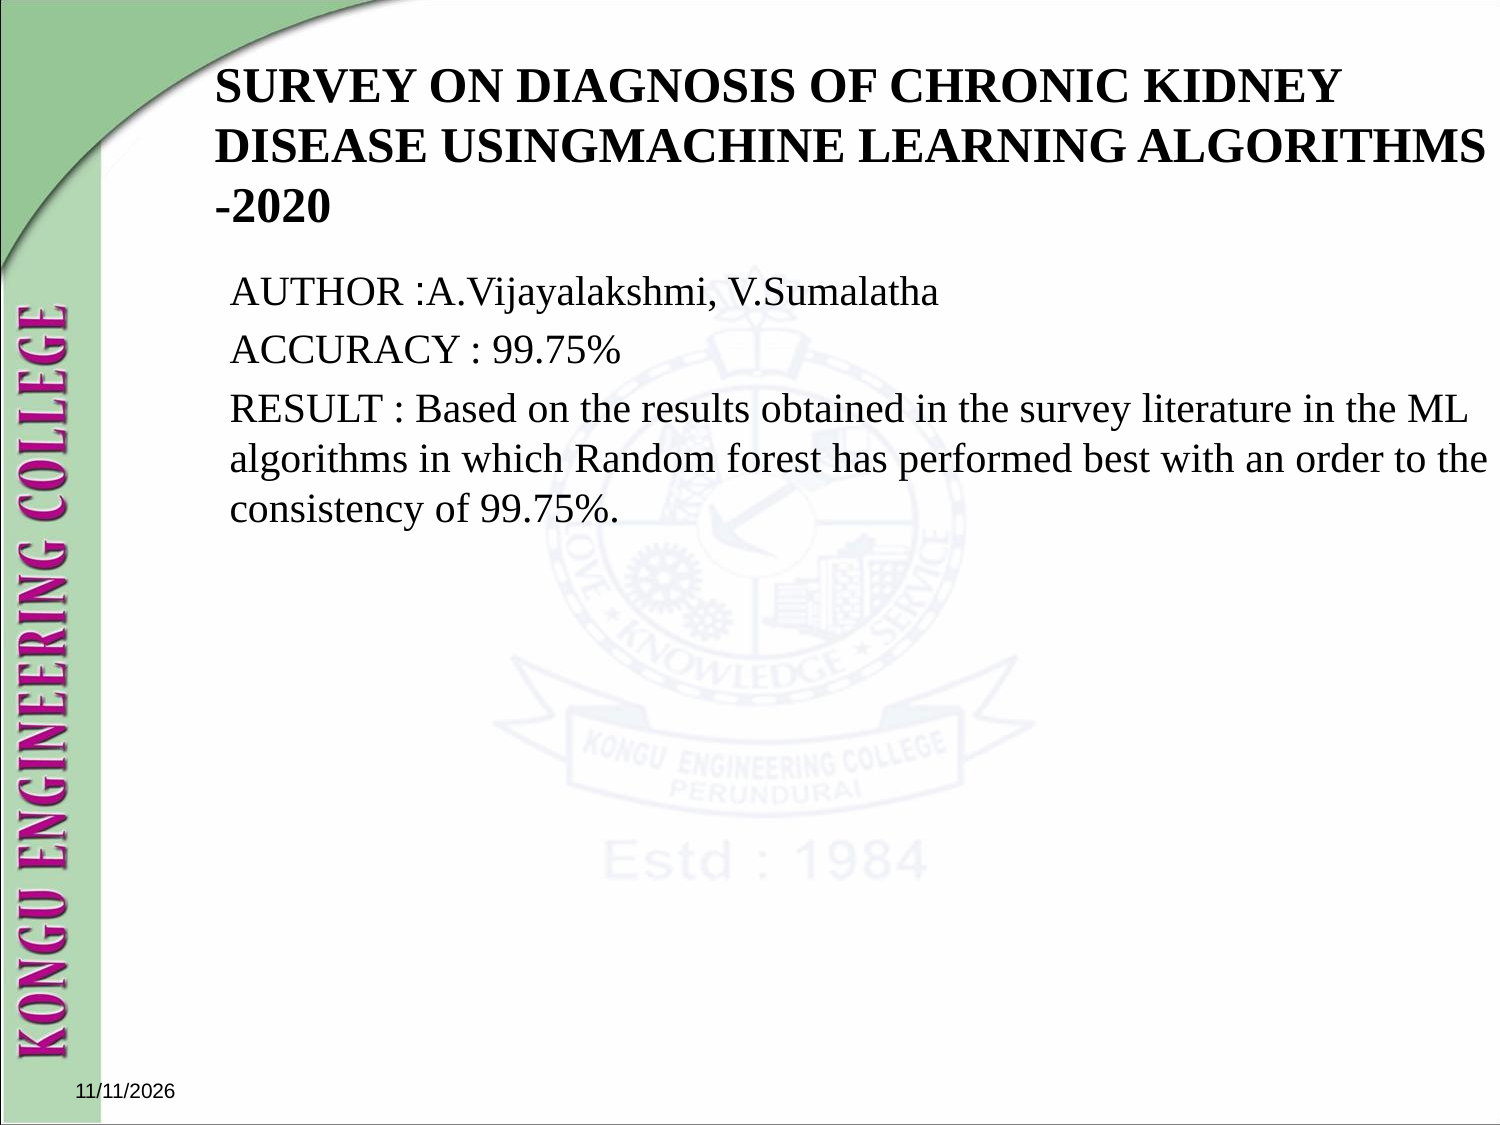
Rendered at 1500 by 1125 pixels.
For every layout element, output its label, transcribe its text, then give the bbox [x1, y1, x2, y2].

list AUTHOR :A.Vijayalakshmi, V.Sumalatha ACCURACY : 99.75% RESULT : Based on the results obtained in the survey literature in the ML algorithms in which Random forest has performed best with an order to the consistency of 99.75%. [214, 255, 1500, 1100]
title SURVEY ON DIAGNOSIS OF CHRONIC KIDNEY DISEASE USINGMACHINE LEARNING ALGORITHMS -2020 [214, 124, 1500, 255]
picture [0, 0, 1500, 1125]
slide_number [75, 1042, 425, 1103]
